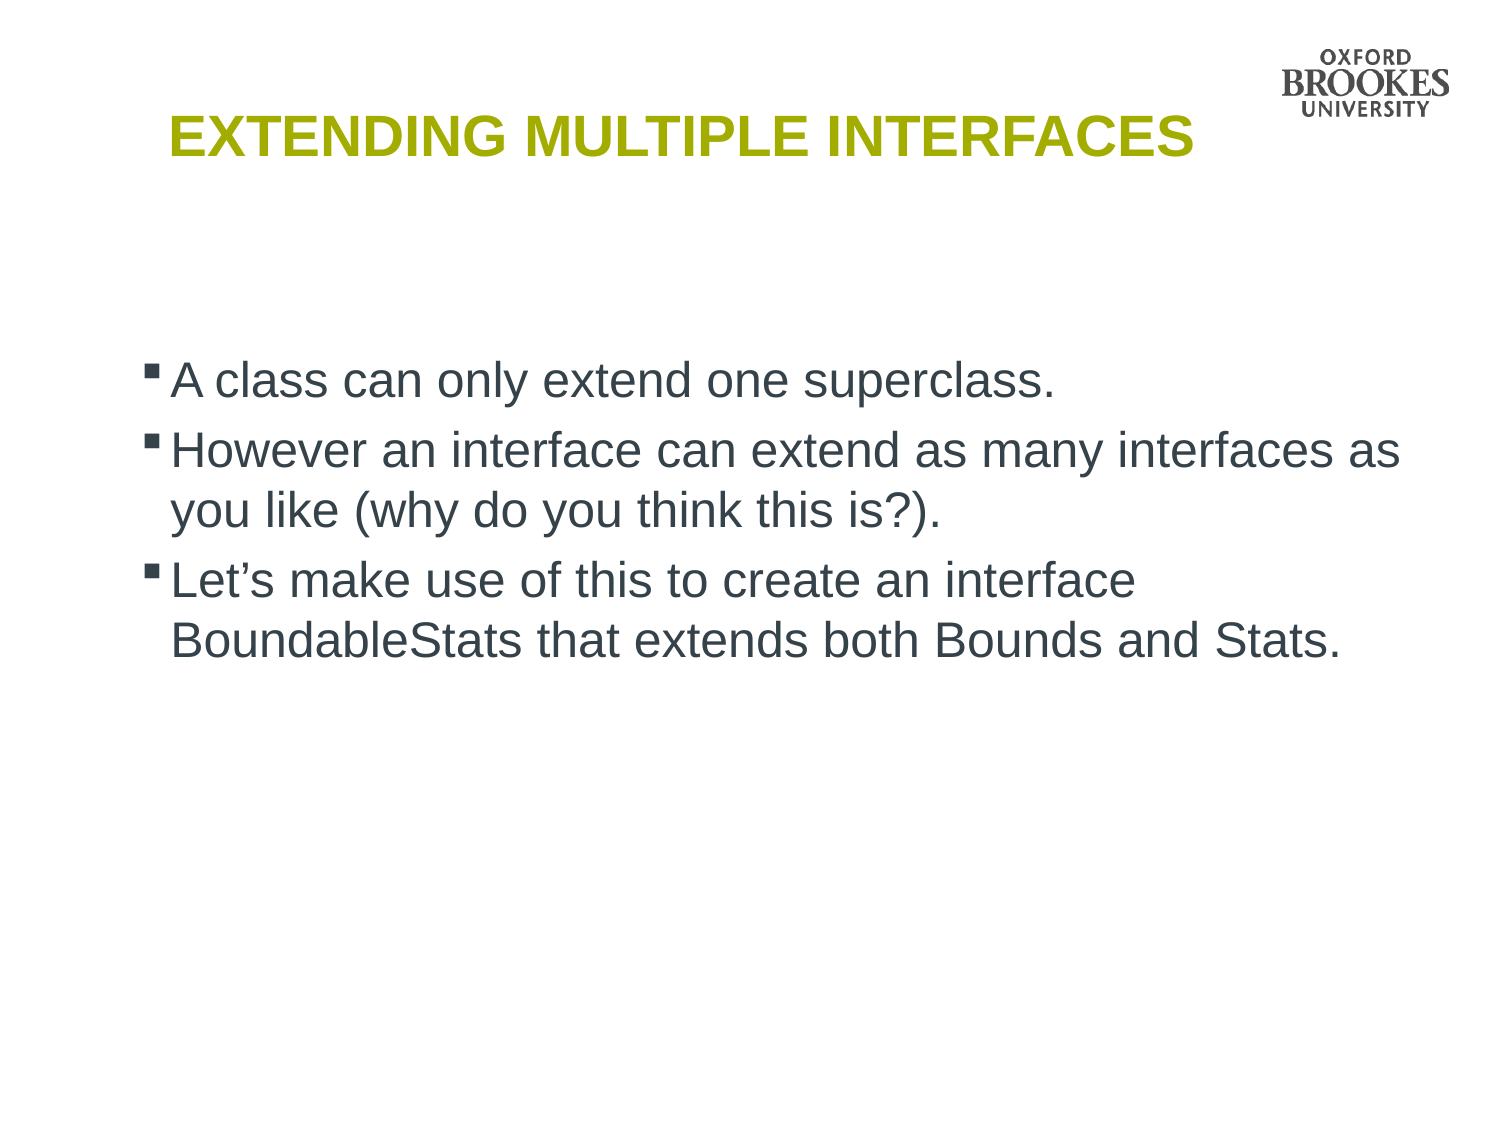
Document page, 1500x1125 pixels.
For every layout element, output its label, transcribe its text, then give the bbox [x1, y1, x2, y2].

picture [50, 49, 1449, 303]
title Extending Multiple Interfaces [168, 55, 1453, 211]
list A class can only extend one superclass. However an interface can extend as many interfaces as you like (why do you think this is?). Let’s make use of this to create an interface BoundableStats that extends both Bounds and Stats. [140, 339, 1426, 1006]
